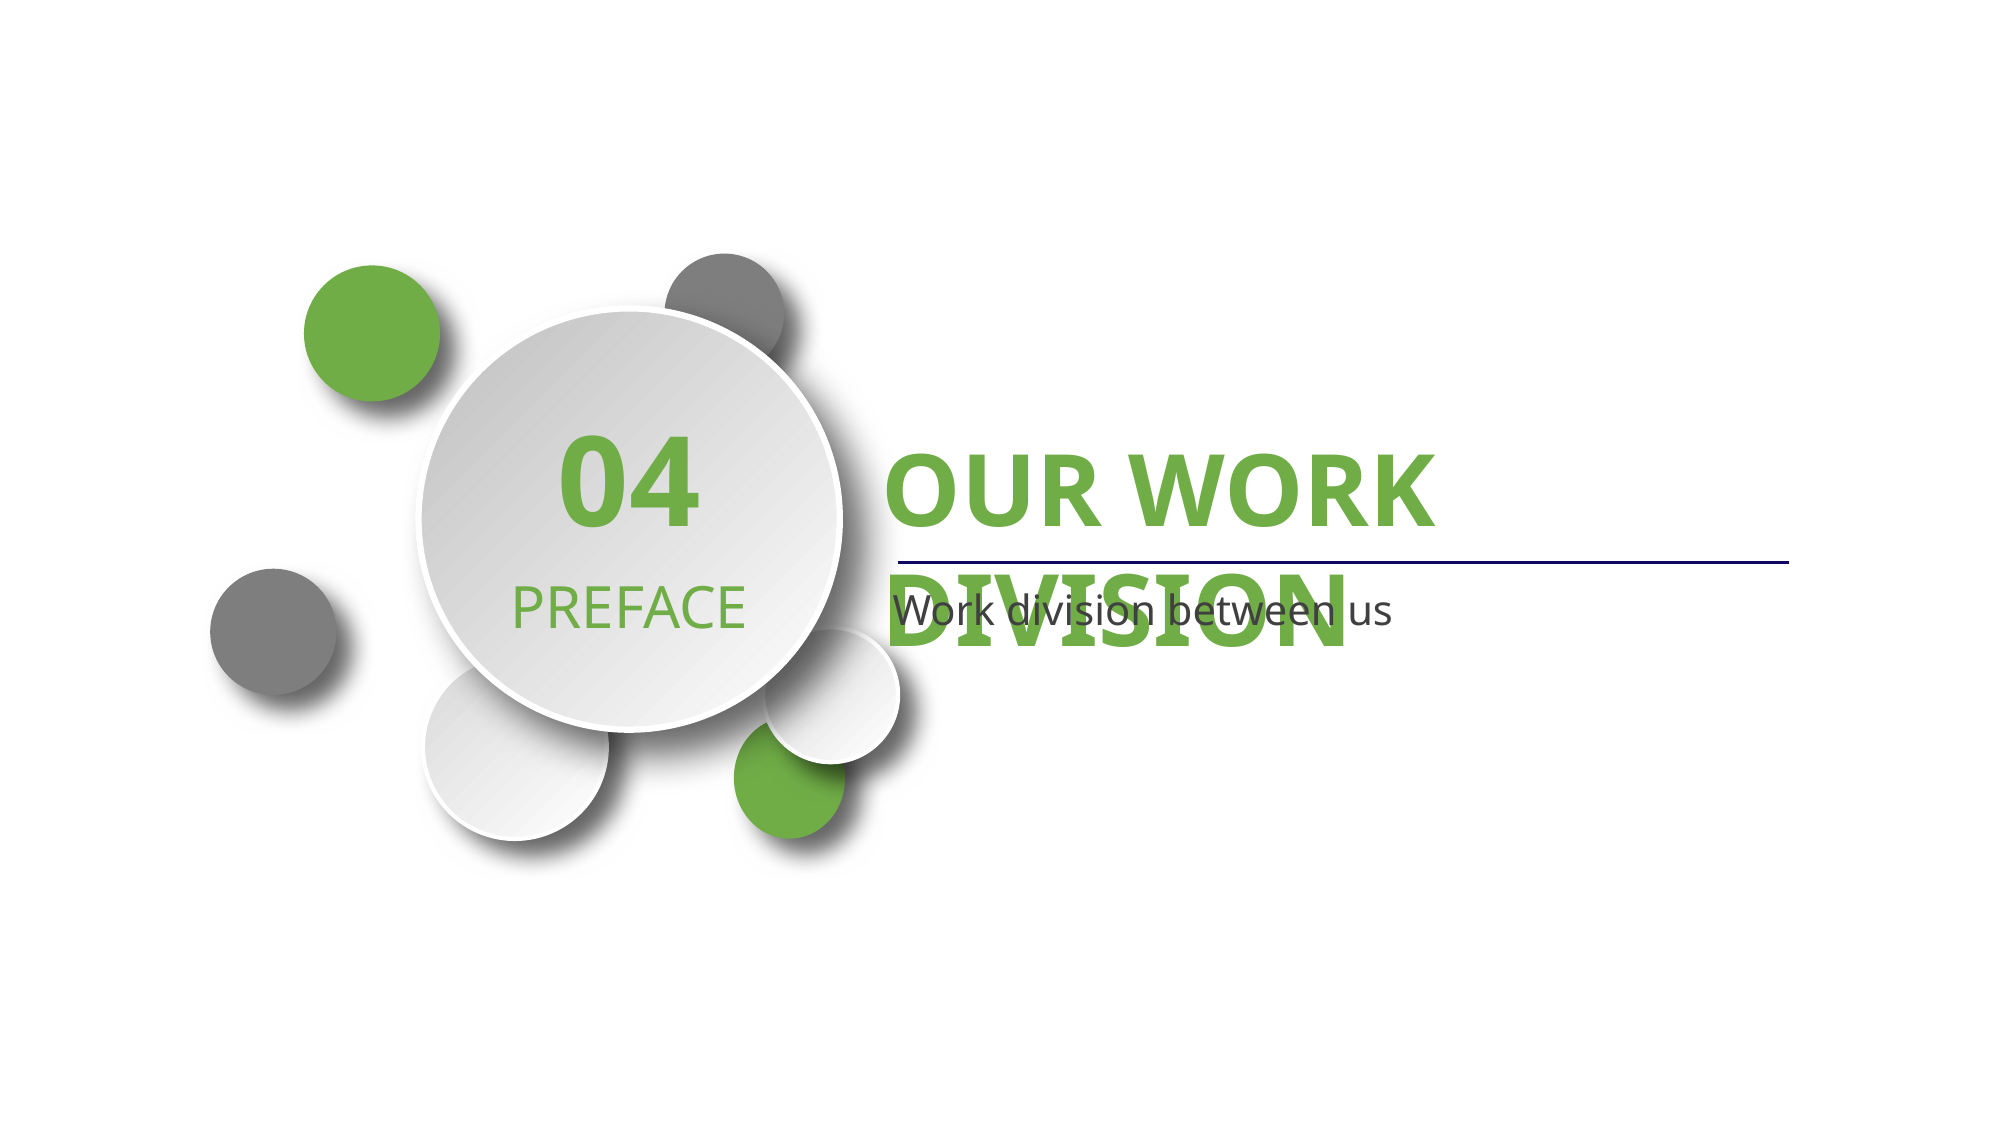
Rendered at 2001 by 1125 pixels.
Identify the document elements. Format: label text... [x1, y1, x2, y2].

text_box [664, 252, 786, 339]
text_box PREFACE [436, 562, 822, 648]
text_box [421, 677, 603, 840]
text_box [417, 307, 841, 607]
text_box Work division between us [877, 576, 1930, 642]
text_box [732, 754, 844, 840]
text_box [461, 648, 798, 731]
text_box [783, 655, 866, 764]
text_box [302, 264, 442, 403]
text_box OUR WORK DIVISION [866, 419, 1930, 794]
text_box 04 [543, 393, 716, 559]
text_box [209, 567, 338, 697]
